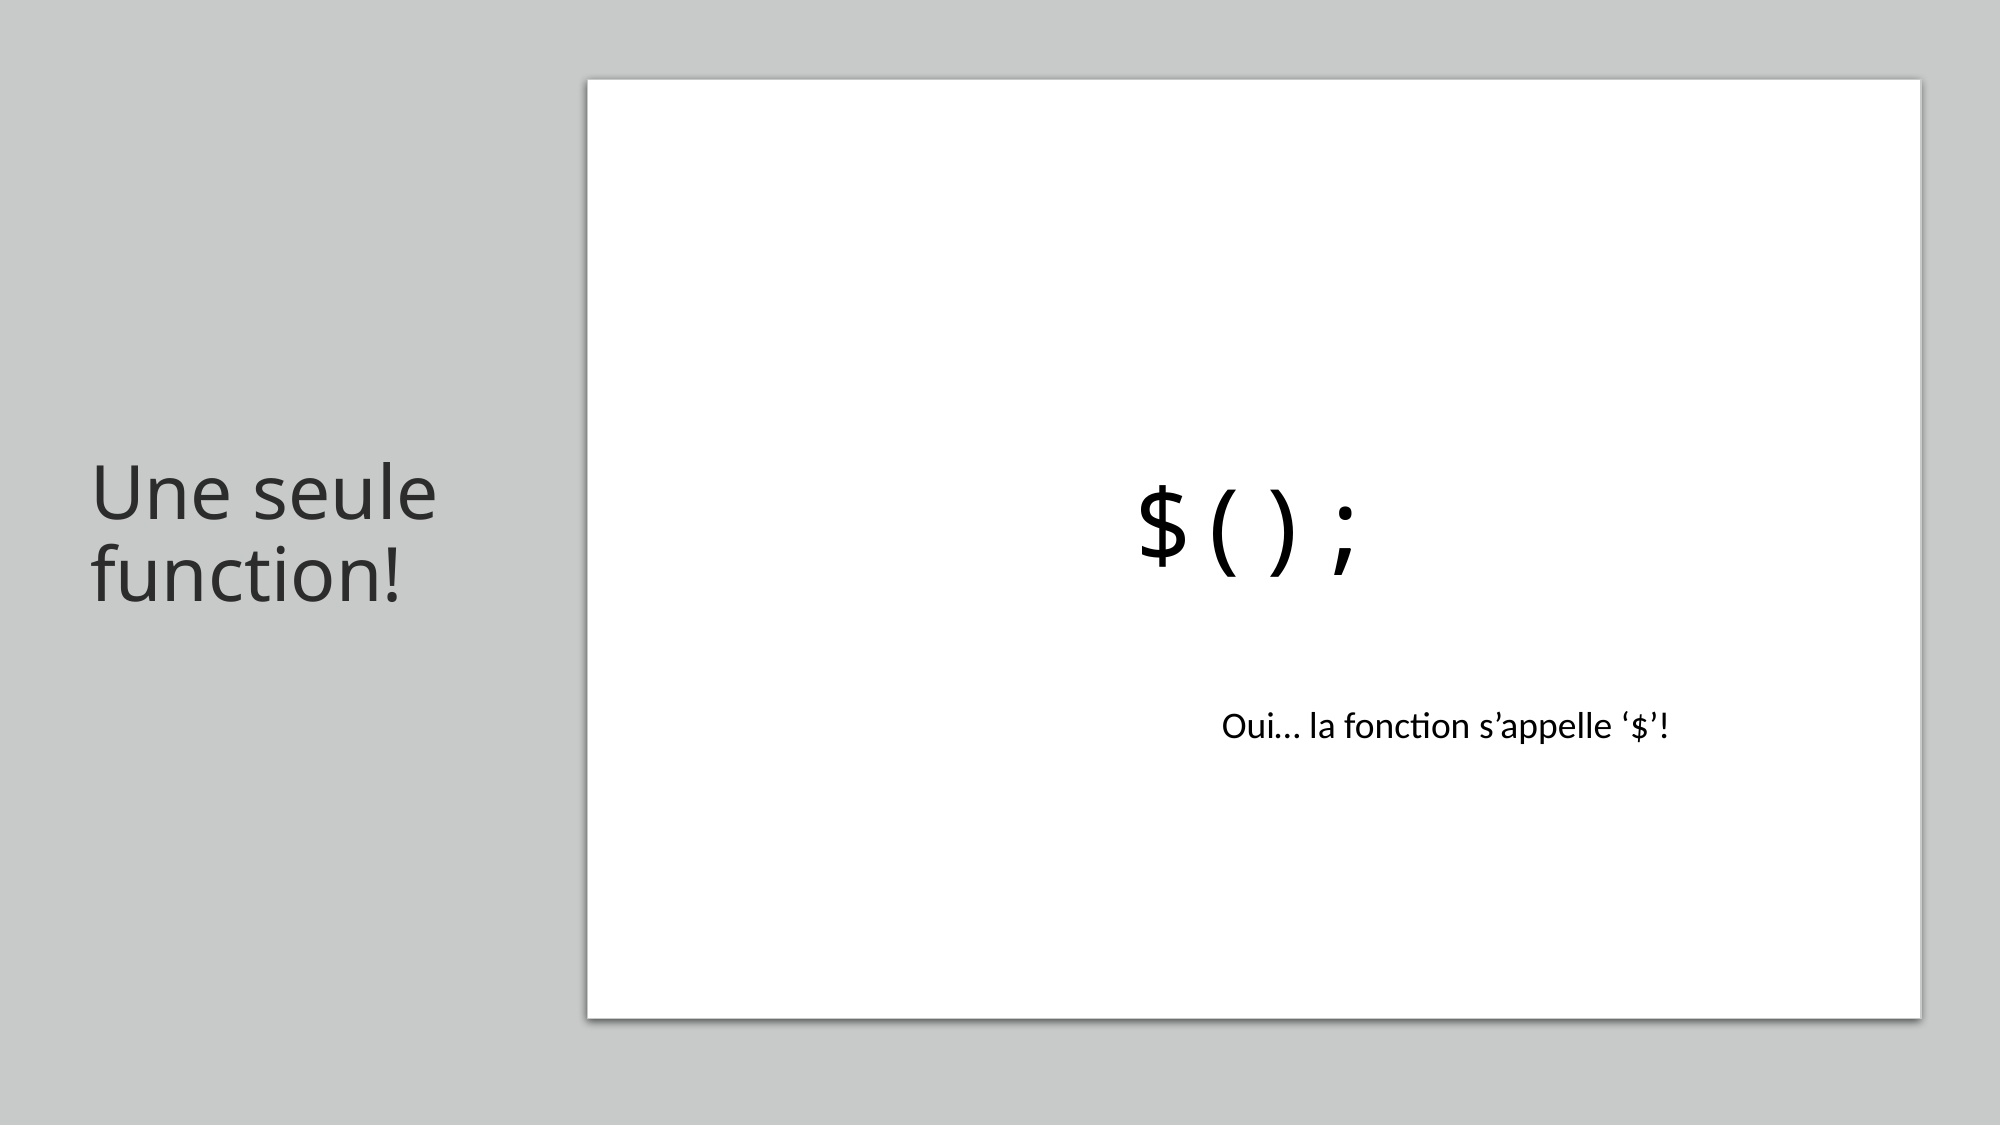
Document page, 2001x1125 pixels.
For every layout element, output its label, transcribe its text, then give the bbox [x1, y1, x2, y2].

text_box Oui… la fonction s’appelle ‘$’! [1207, 693, 1686, 754]
text_box $(); [1119, 453, 1389, 589]
text_box [0, 0, 2000, 1125]
title Une seule function! [75, 104, 551, 968]
text_box [586, 78, 1922, 1019]
